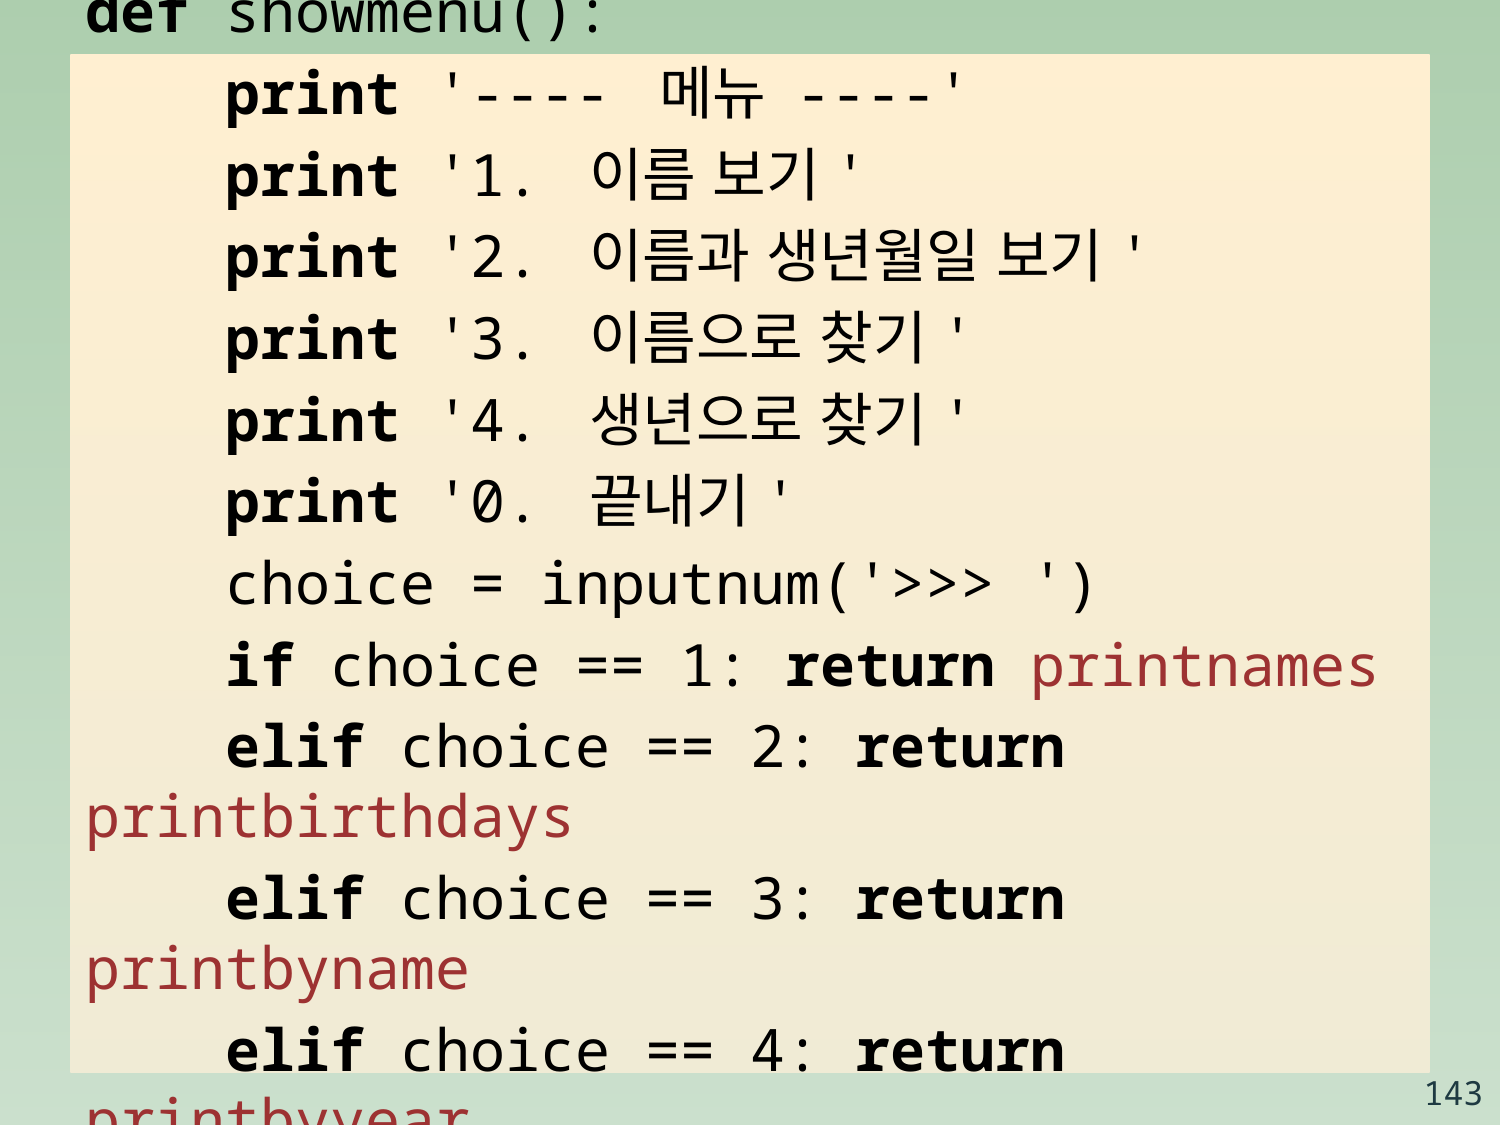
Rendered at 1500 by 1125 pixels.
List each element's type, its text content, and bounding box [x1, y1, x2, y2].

subtitle def showmenu(): print '---- 메뉴 ----' print '1. 이름 보기' print '2. 이름과 생년월일 보기' print '3. 이름으로 찾기' print '4. 생년으로 찾기' print '0. 끝내기' choice = inputnum('>>> ') if choice == 1: return printnames elif choice == 2: return printbirthdays elif choice == 3: return printbyname elif choice == 4: return printbyyear [70, 54, 1430, 1073]
slide_number 143 [1148, 1065, 1499, 1125]
